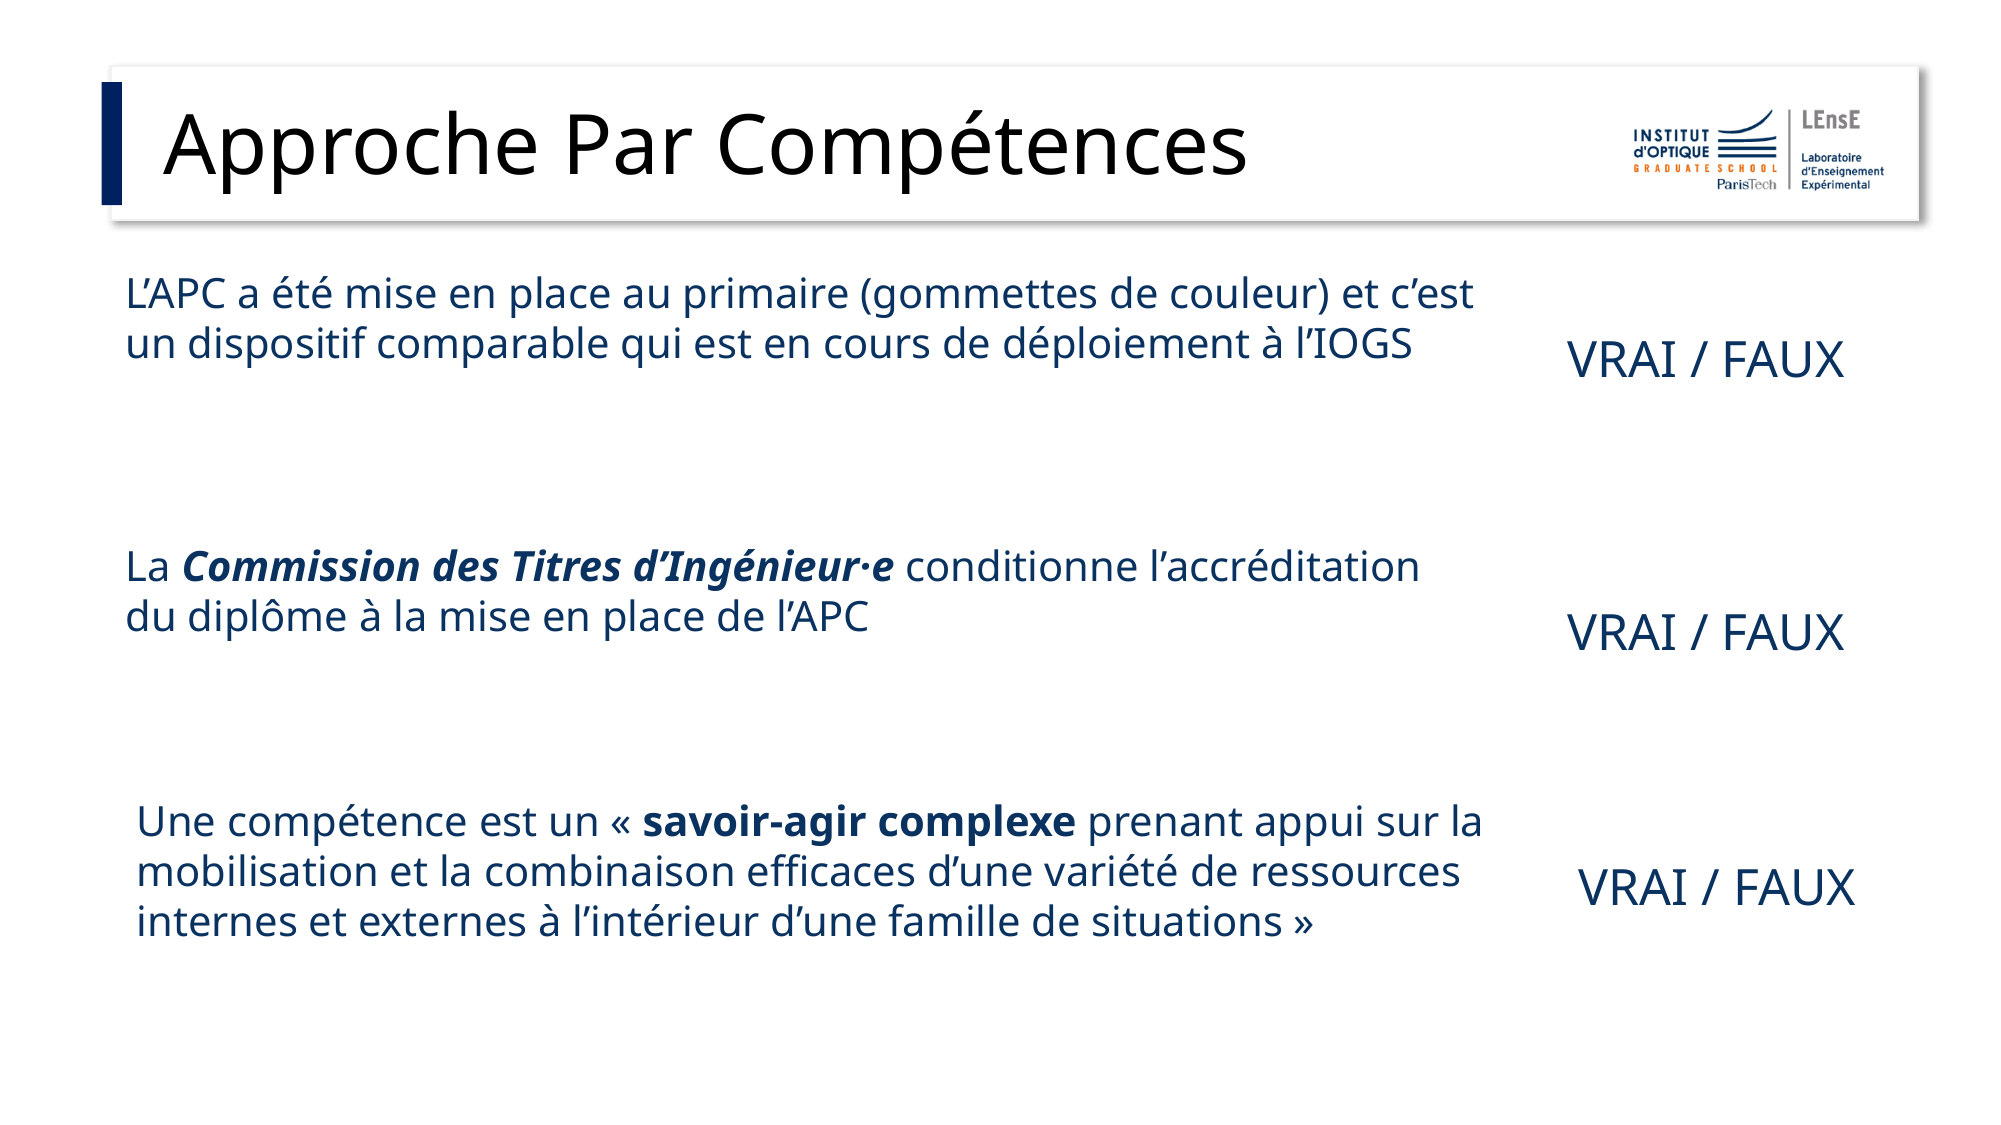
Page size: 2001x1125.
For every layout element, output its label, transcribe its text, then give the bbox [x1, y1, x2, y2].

text_box L’APC a été mise en place au primaire (gommettes de couleur) et c’est un dispositif comparable qui est en cours de déploiement à l’IOGS [110, 259, 1491, 375]
text_box VRAI / FAUX [1552, 592, 1919, 668]
text_box Approche Par Compétences [148, 95, 1621, 211]
text_box La Commission des Titres d’Ingénieur·e conditionne l’accréditation du diplôme à la mise en place de l’APC [110, 531, 1491, 647]
text_box VRAI / FAUX [1552, 320, 1919, 395]
text_box [109, 65, 1919, 221]
text_box VRAI / FAUX [1563, 847, 1930, 923]
text_box [101, 81, 123, 206]
picture [1608, 83, 1909, 207]
text_box Une compétence est un « savoir-agir complexe prenant appui sur la mobilisation et la combinaison efficaces d’une variété de ressources internes et externes à l’intérieur d’une famille de situations » [121, 787, 1502, 953]
